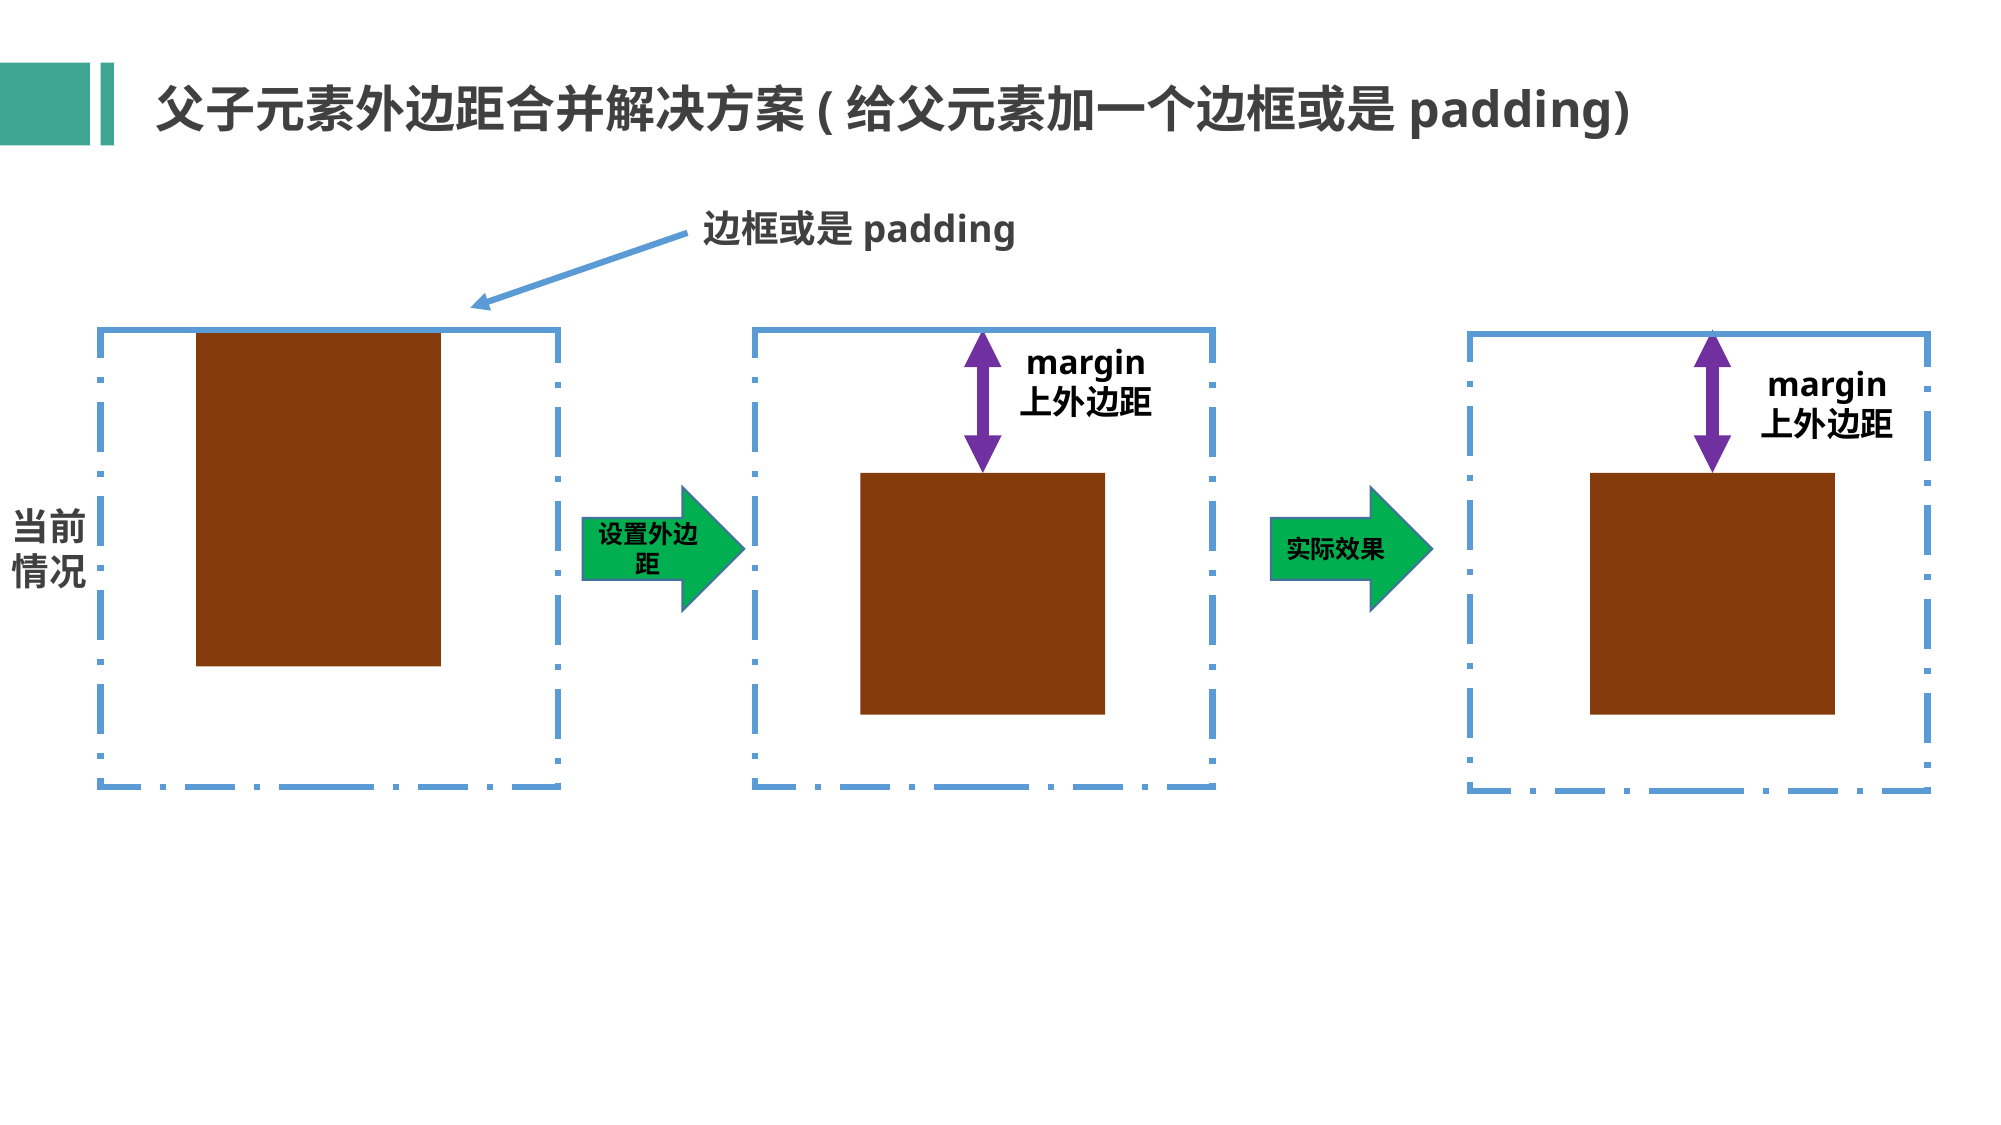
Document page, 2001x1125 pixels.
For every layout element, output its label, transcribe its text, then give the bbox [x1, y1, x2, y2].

text_box 当前情况 [0, 495, 109, 601]
text_box [1469, 333, 1929, 792]
text_box margin 上外边距 [991, 333, 1181, 429]
text_box 边框或是padding [689, 197, 1032, 258]
text_box margin 上外边距 [1733, 356, 1922, 451]
text_box 实际效果 [1269, 484, 1434, 614]
text_box [754, 329, 1213, 788]
text_box [99, 329, 559, 788]
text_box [470, 232, 688, 308]
text_box 父子元素外边距合并解决方案(给父元素加一个边框或是padding) [140, 69, 1699, 145]
text_box [195, 333, 442, 667]
text_box [1589, 472, 1836, 716]
text_box [859, 472, 1106, 716]
text_box 设置外边距 [581, 484, 746, 614]
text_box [0, 62, 114, 146]
